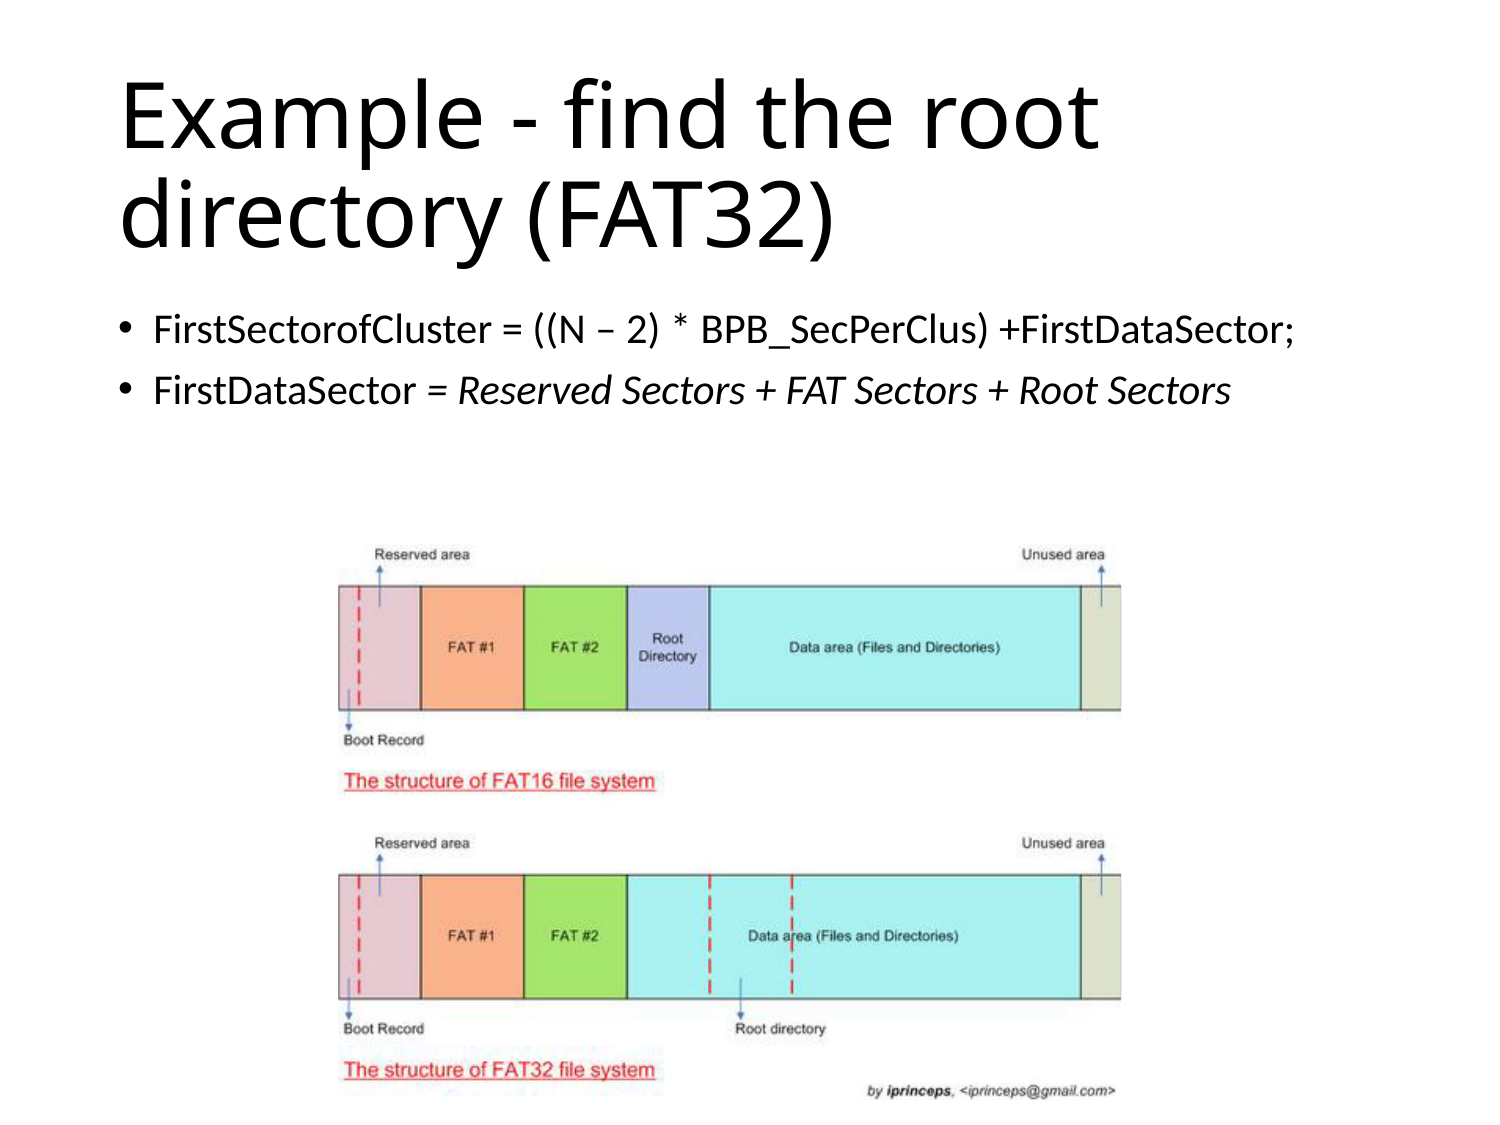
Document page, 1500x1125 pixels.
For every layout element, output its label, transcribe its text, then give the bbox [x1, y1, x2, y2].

list FirstSectorofCluster = ((N – 2) * BPB_SecPerClus) +FirstDataSector; FirstDataSector = Reserved Sectors + FAT Sectors + Root Sectors [103, 299, 1397, 458]
picture [338, 544, 1122, 1100]
title Example - find the root directory (FAT32) [103, 59, 1397, 278]
